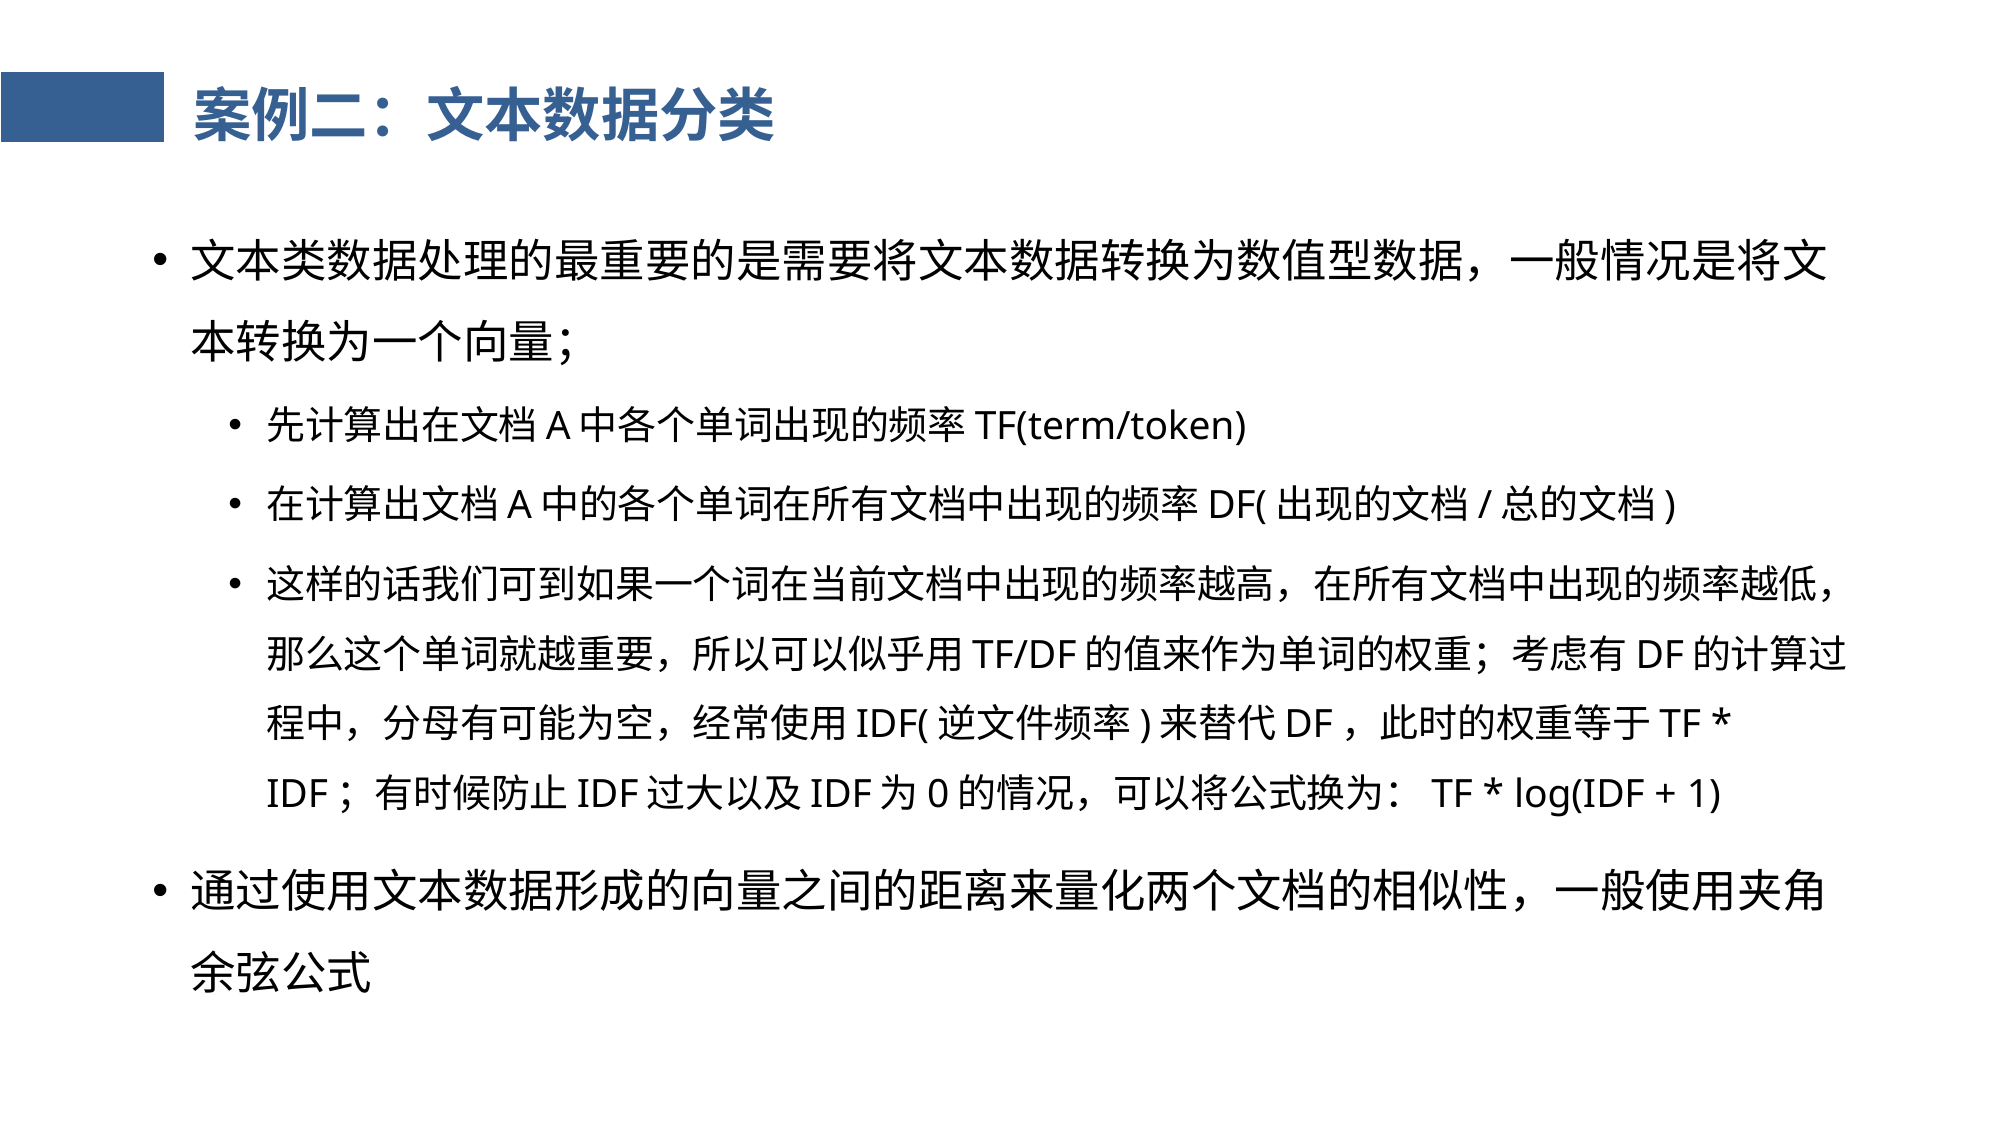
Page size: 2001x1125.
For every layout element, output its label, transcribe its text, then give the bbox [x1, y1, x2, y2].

list 文本类数据处理的最重要的是需要将文本数据转换为数值型数据，一般情况是将文本转换为一个向量； 先计算出在文档A中各个单词出现的频率TF(term/token) 在计算出文档A中的各个单词在所有文档中出现的频率DF(出现的文档/总的文档) 这样的话我们可到如果一个词在当前文档中出现的频率越高，在所有文档中出现的频率越低，那么这个单词就越重要，所以可以似乎用TF/DF的值来作为单词的权重；考虑有DF的计算过程中，分母有可能为空，经常使用IDF(逆文件频率)来替代DF，此时的权重等于TF * IDF；有时候防止IDF过大以及IDF为0的情况，可以将公式换为：TF * log(IDF + 1) 通过使用文本数据形成的向量之间的距离来量化两个文档的相似性，一般使用夹角余弦公式 [137, 196, 1863, 1014]
title 案例二：文本数据分类 [178, 27, 1904, 208]
